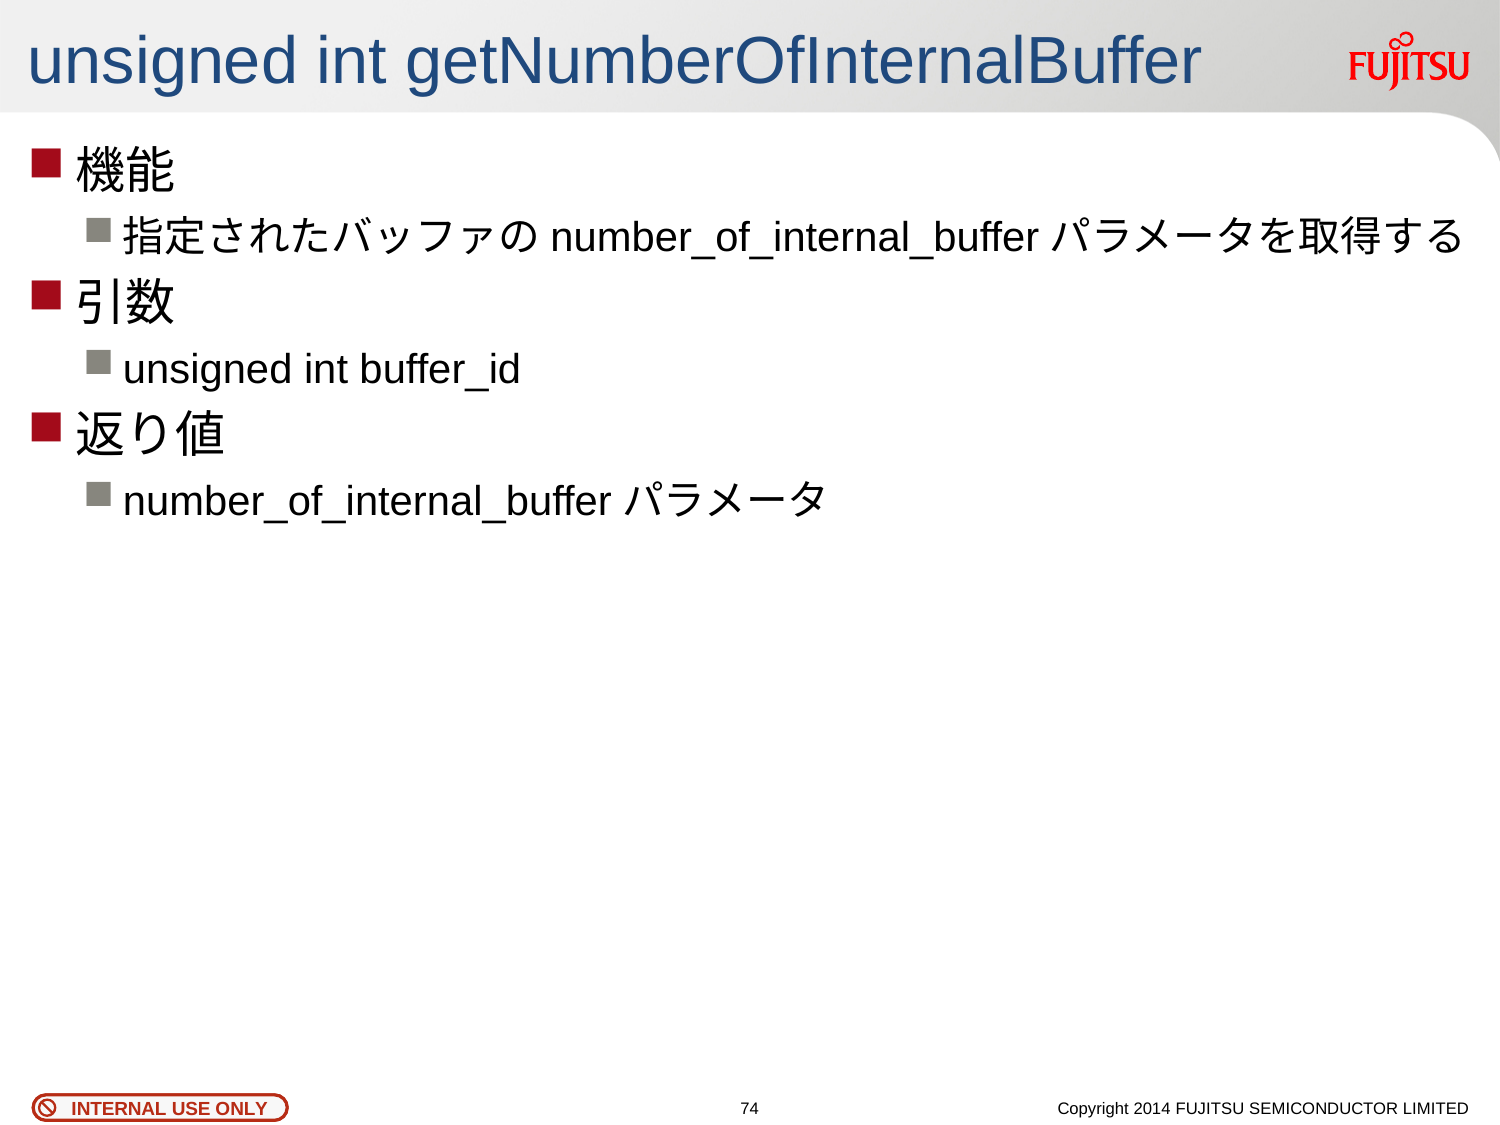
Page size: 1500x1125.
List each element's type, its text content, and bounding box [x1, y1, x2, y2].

title unsigned int getNumberOfInternalBuffer [27, 0, 1317, 114]
footer Copyright 2014 FUJITSU SEMICONDUCTOR LIMITED [809, 1091, 1470, 1125]
picture [0, 0, 1500, 176]
list 機能 指定されたバッファのnumber_of_internal_bufferパラメータを取得する 引数 unsigned int buffer_id 返り値 number_of_internal_bufferパラメータ [27, 142, 1469, 1061]
slide_number 73 [705, 1091, 794, 1125]
